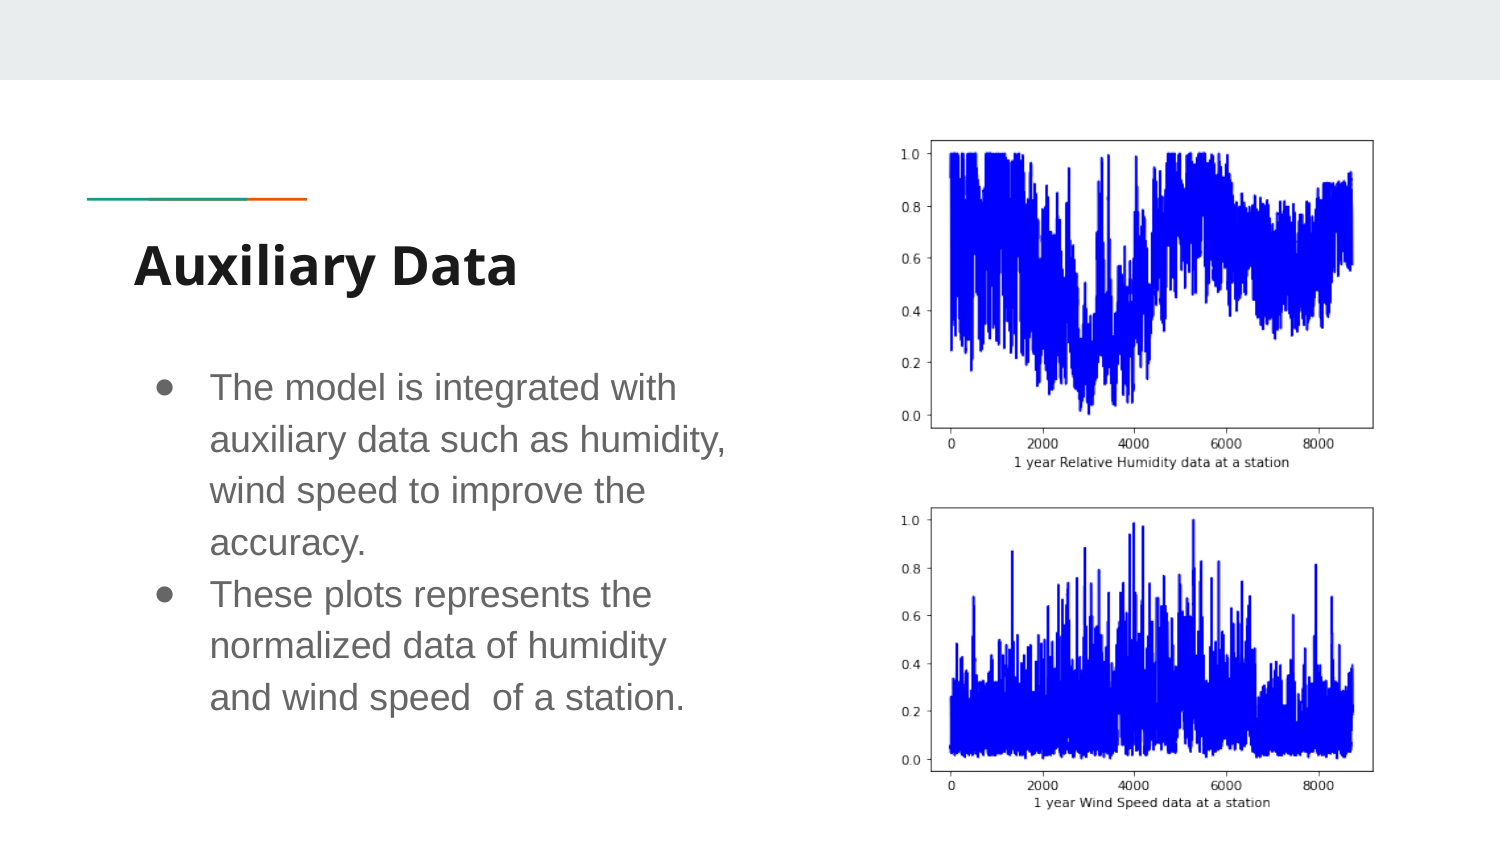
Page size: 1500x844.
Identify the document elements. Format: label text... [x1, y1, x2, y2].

title Auxiliary Data [119, 216, 750, 305]
picture [890, 132, 1382, 478]
list The model is integrated with auxiliary data such as humidity, wind speed to improve the accuracy. These plots represents the normalized data of humidity and wind speed of a station. [119, 341, 750, 776]
picture [890, 499, 1382, 817]
